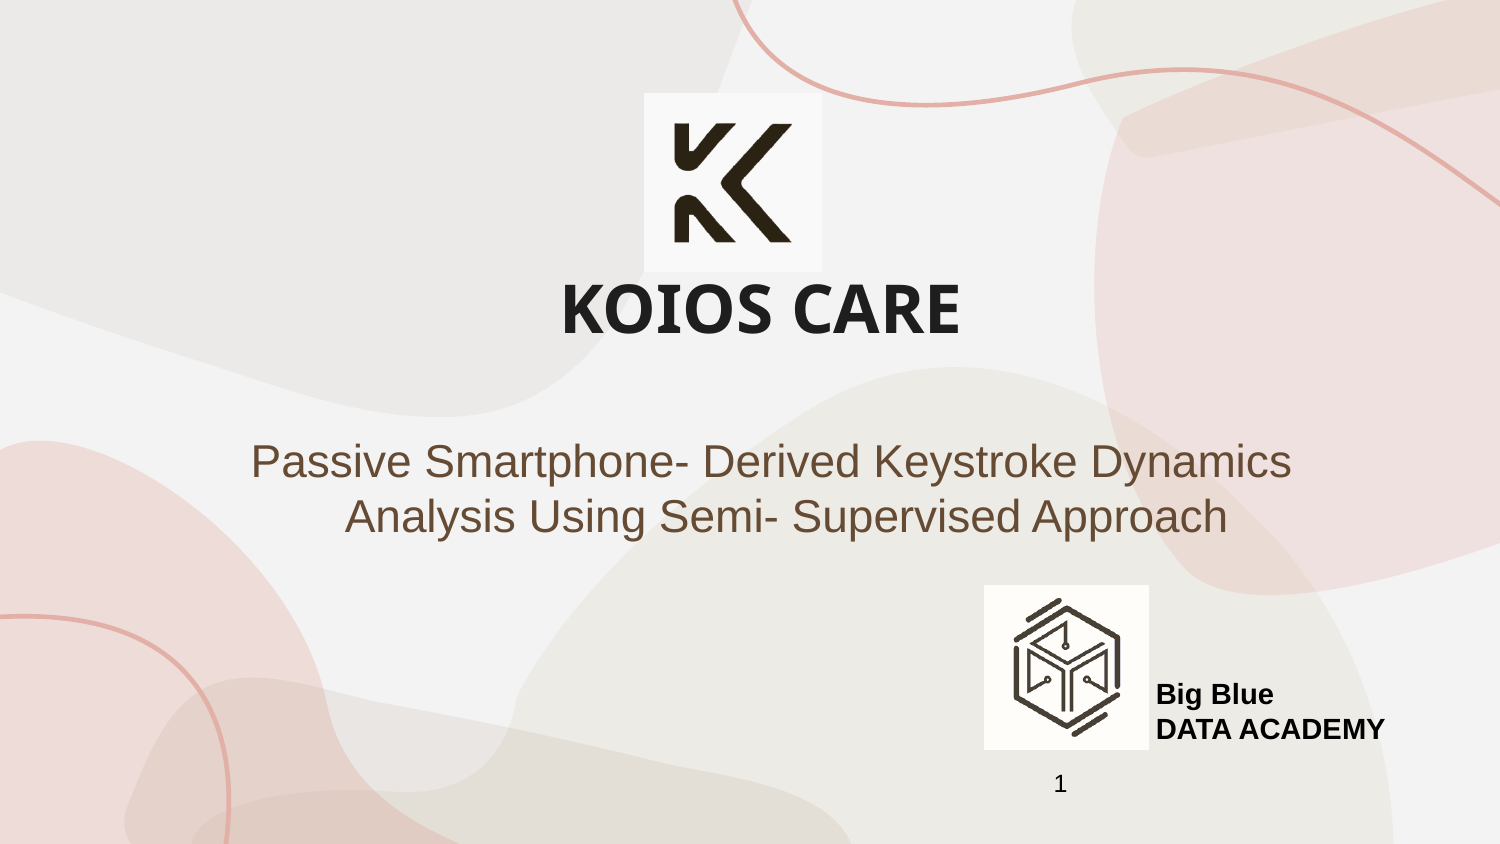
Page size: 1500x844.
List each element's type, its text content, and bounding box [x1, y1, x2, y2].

picture [984, 585, 1149, 751]
subtitle Passive Smartphone- Derived Keystroke Dynamics Analysis Using Semi- Supervised Approach [210, 397, 1313, 575]
title KOIOS CARE [175, 257, 1347, 447]
slide_number 1 [724, 758, 1076, 806]
picture [644, 93, 823, 272]
text_box Big Blue DATA ACADEMY [1153, 667, 1403, 753]
